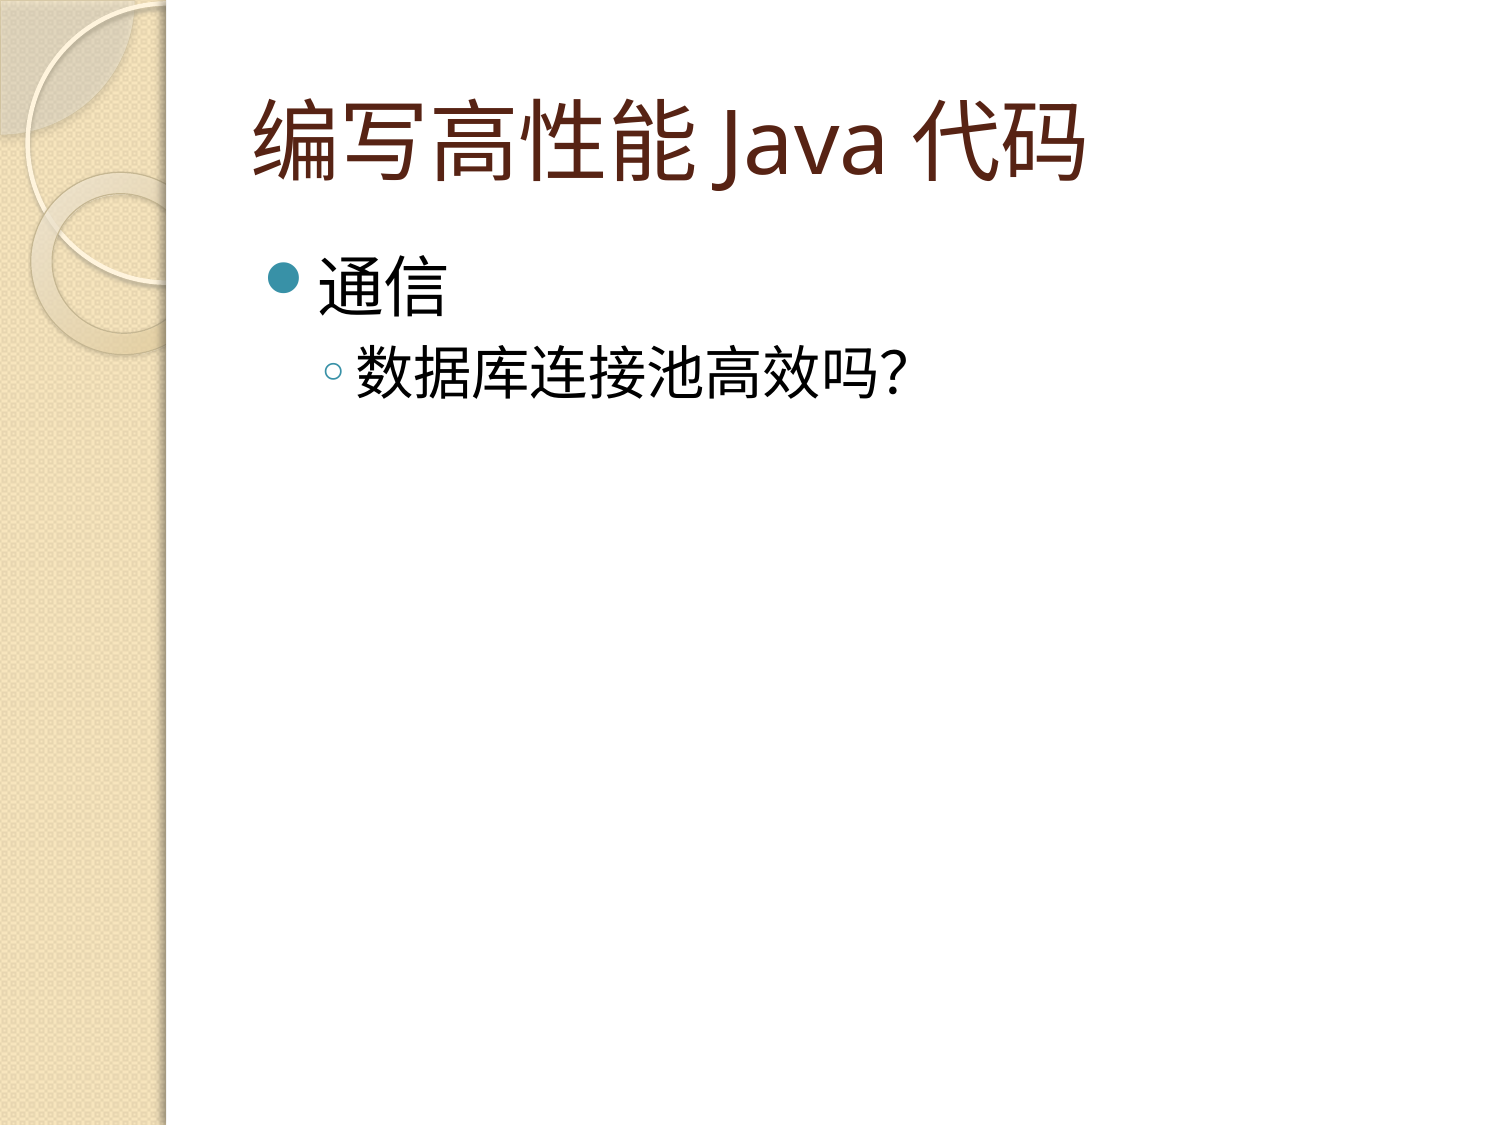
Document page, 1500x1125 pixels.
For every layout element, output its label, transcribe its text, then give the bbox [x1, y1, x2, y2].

list 通信 数据库连接池高效吗？ [235, 237, 1466, 1025]
title 编写高性能Java代码 [235, 45, 1466, 233]
